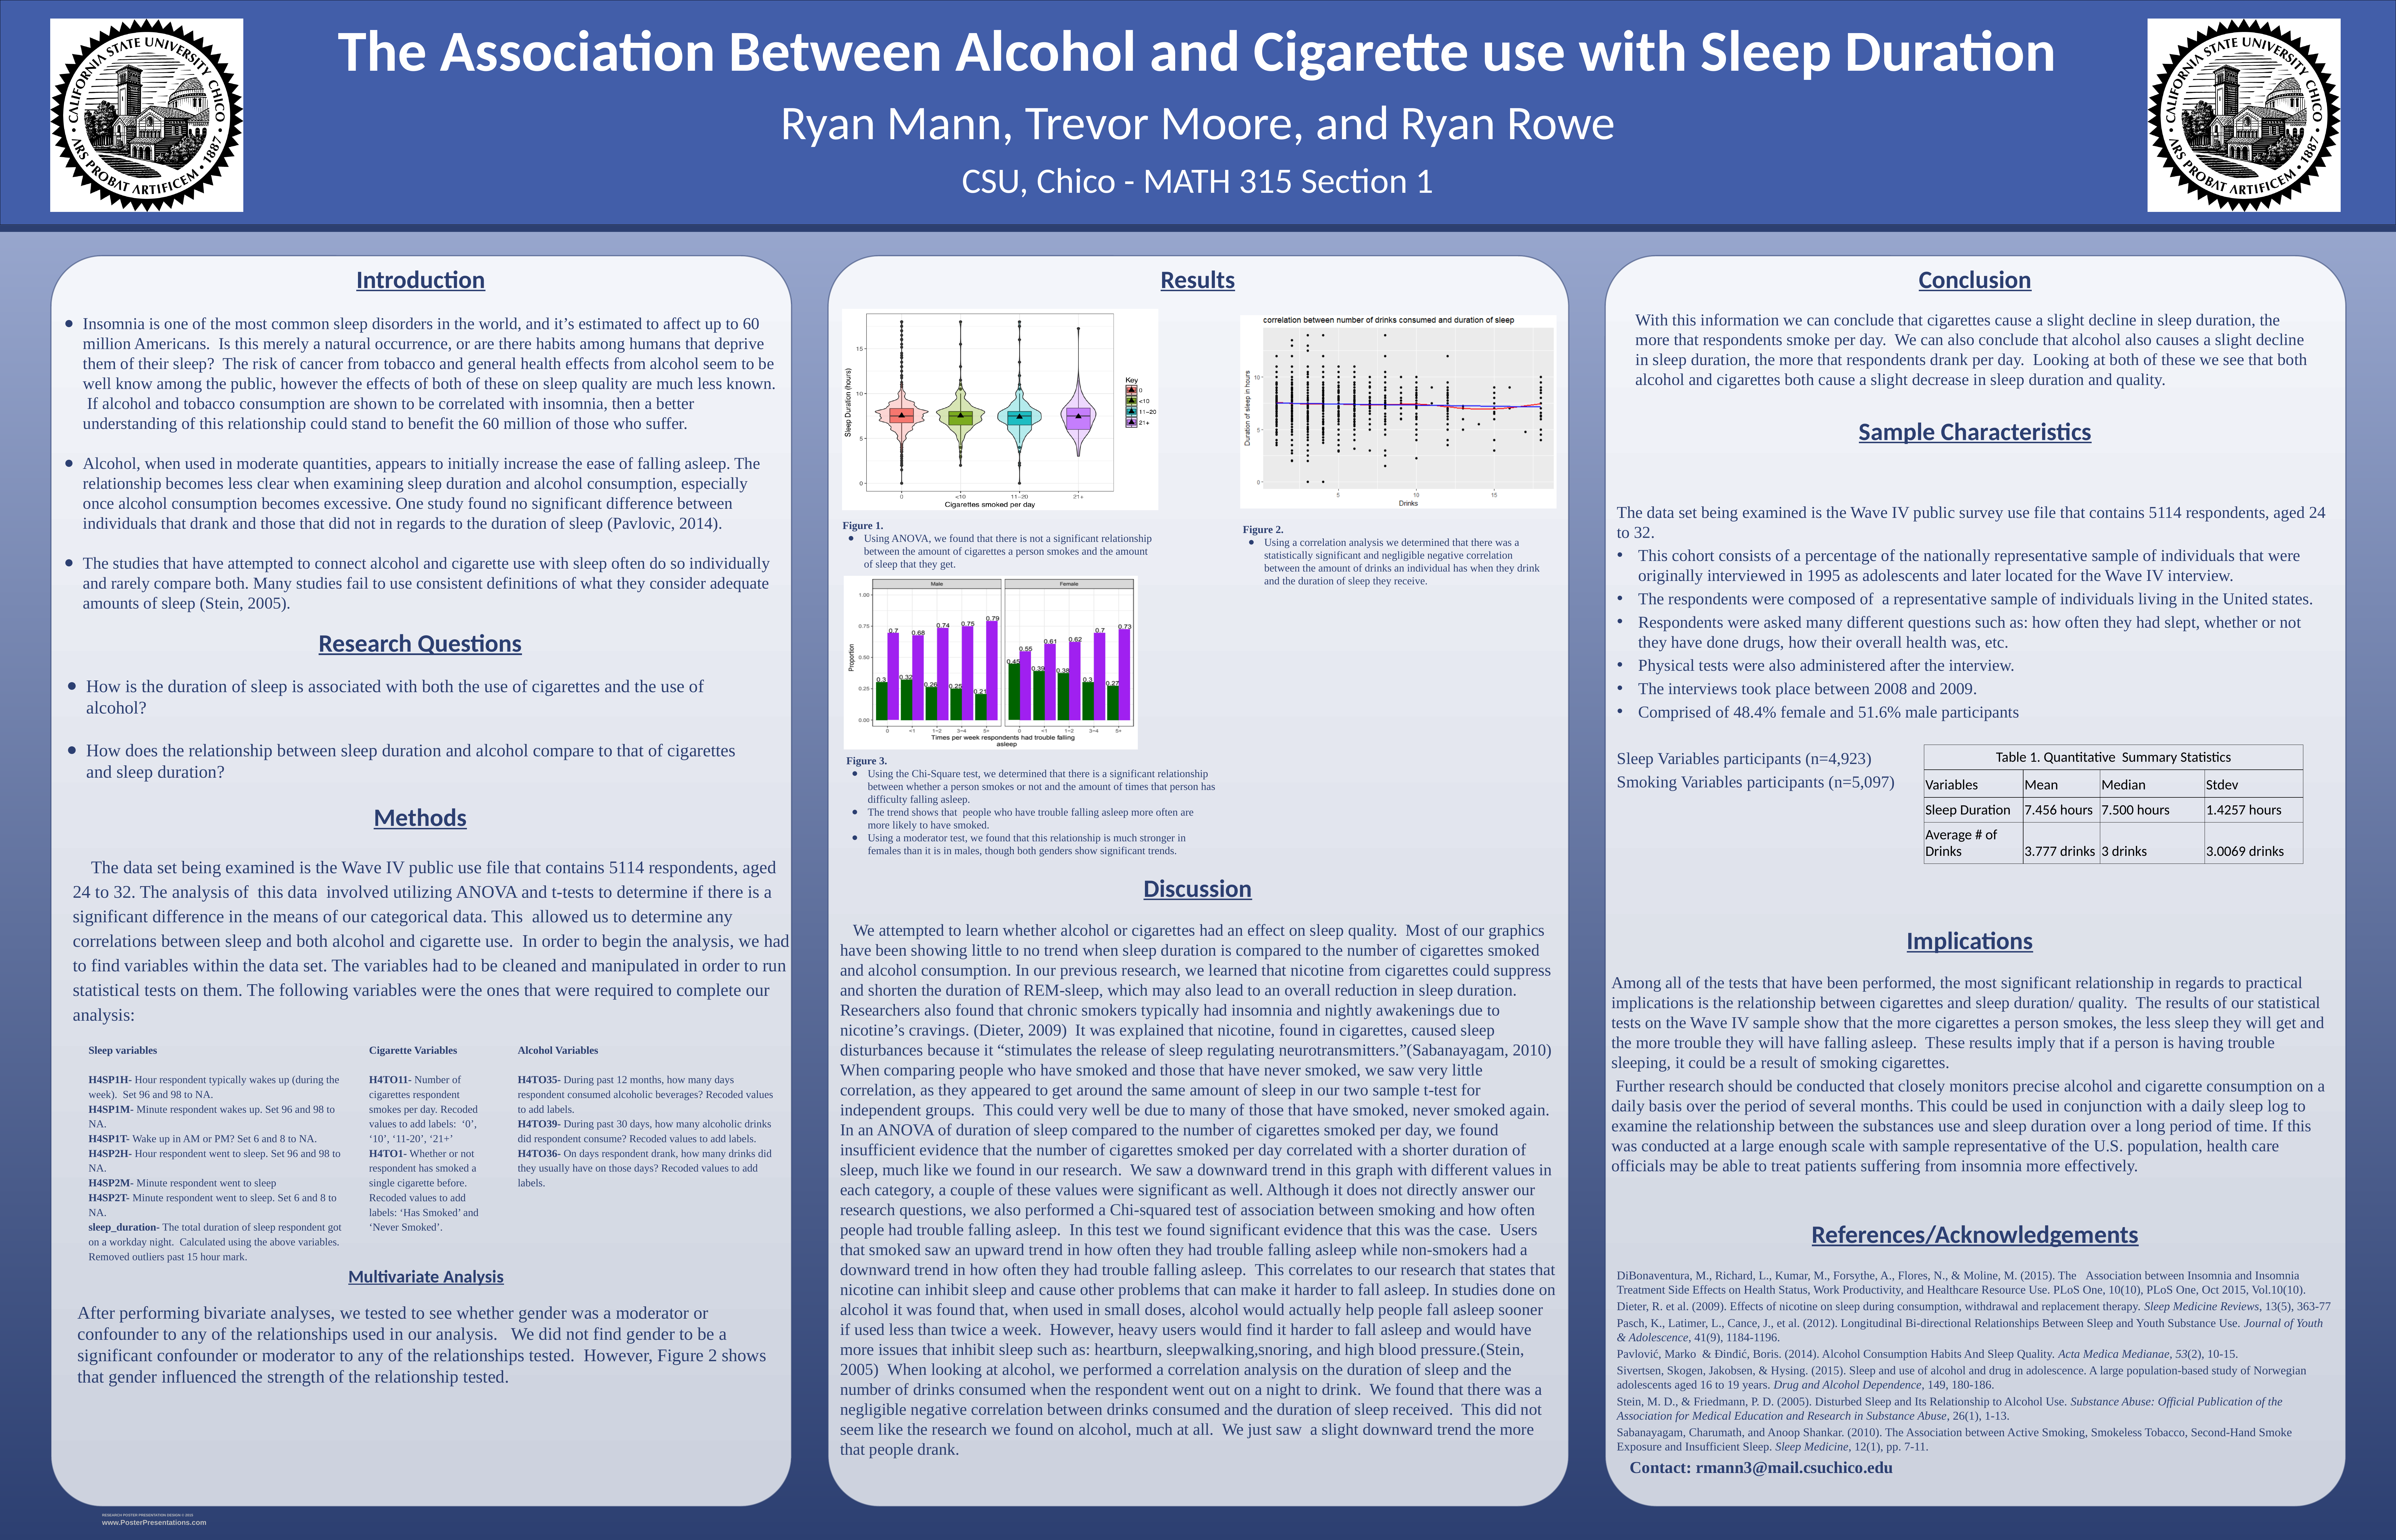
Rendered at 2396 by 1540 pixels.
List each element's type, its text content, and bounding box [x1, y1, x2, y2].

text_box Figure 3. Using the Chi-Square test, we determined that there is a significant relationship between whether a person smokes or not and the amount of times that person has difficulty falling asleep. The trend shows that people who have trouble falling asleep more often are more likely to have smoked. Using a moderator test, we found that this relationship is much stronger in females than it is in males, though both genders show significant trends. [842, 749, 1221, 867]
table_cell 3.777 drinks [2023, 822, 2100, 864]
list The data set being examined is the Wave IV public use file that contains 5114 respondents, aged 24 to 32. The analysis of this data involved utilizing ANOVA and t-tests to determine if there is a significant difference in the means of our categorical data. This allowed us to determine any correlations between sleep and both alcohol and cigarette use. In order to begin the analysis, we had to find variables within the data set. The variables had to be cleaned and manipulated in order to run statistical tests on them. The following variables were the ones that were required to complete our analysis: [60, 840, 803, 1285]
text_box Cigarette Variables H4TO11- Number of cigarettes respondent smokes per day. Recoded values to add labels: ‘0’, ‘10’, ‘11-20’, ‘21+’ H4TO1- Whether or not respondent has smoked a single cigarette before. Recoded values to add labels: ‘Has Smoked’ and ‘Never Smoked’. [365, 1037, 499, 1253]
list References/Acknowledgements [1604, 1213, 2346, 1253]
list Multivariate Analysis [279, 1255, 573, 1296]
table_cell 3 drinks [2100, 822, 2205, 864]
list CSU, Chico - MATH 315 Section 1 [315, 155, 2081, 215]
list Ryan Mann, Trevor Moore, and Ryan Rowe [315, 96, 2081, 155]
list We attempted to learn whether alcohol or cigarettes had an effect on sleep quality. Most of our graphics have been showing little to no trend when sleep duration is compared to the number of cigarettes smoked and alcohol consumption. In our previous research, we learned that nicotine from cigarettes could suppress and shorten the duration of REM-sleep, which may also lead to an overall reduction in sleep duration. Researchers also found that chronic smokers typically had insomnia and nightly awakenings due to nicotine’s cravings. (Dieter, 2009) It was explained that nicotine, found in cigarettes, caused sleep disturbances because it “stimulates the release of sleep regulating neurotransmitters.”(Sabanayagam, 2010) When comparing people who have smoked and those that have never smoked, we saw very little correlation, as they appeared to get around the same amount of sleep in our two sample t-test for independent groups. This could very well be due to many of those that have smoked, never smoked again. In an ANOVA of duration of sleep compared to the number of cigarettes smoked per day, we found insufficient evidence that the number of cigarettes smoked per day correlated with a shorter duration of sleep, much like we found in our research. We saw a downward trend in this graph with different values in each category, a couple of these values were significant as well. Although it does not directly answer our research questions, we also performed a Chi-squared test of association between smoking and how often people had trouble falling asleep. In this test we found significant evidence that this was the case. Users that smoked saw an upward trend in how often they had trouble falling asleep while non-smokers had a downward trend in how often they had trouble falling asleep. This correlates to our research that states that nicotine can inhibit sleep and cause other problems that can make it harder to fall asleep. In studies done on alcohol it was found that, when used in small doses, alcohol would actually help people fall asleep sooner if used less than twice a week. However, heavy users would find it harder to fall asleep and would have more issues that inhibit sleep such as: heartburn, sleepwalking,snoring, and high blood pressure.(Stein, 2005) When looking at alcohol, we performed a correlation analysis on the duration of sleep and the number of drinks consumed when the respondent went out on a night to drink. We found that there was a negligible negative correlation between drinks consumed and the duration of sleep received. This did not seem like the research we found on alcohol, much at all. We just saw a slight downward trend the more that people drank. [828, 907, 1569, 1540]
list Sample Characteristics [1604, 410, 1631, 450]
text_box How is the duration of sleep is associated with both the use of cigarettes and the use of alcohol? How does the relationship between sleep duration and alcohol compare to that of cigarettes and sleep duration? [60, 670, 767, 842]
list Conclusion [1605, 258, 2346, 298]
table_cell Average # of Drinks [1924, 822, 2023, 864]
picture [2148, 19, 2341, 212]
list Research Questions [50, 622, 791, 662]
list Implications [1599, 919, 2341, 959]
table_cell 7.456 hours [2023, 798, 2100, 822]
list Insomnia is one of the most common sleep disorders in the world, and it’s estimated to affect up to 60 million Americans. Is this merely a natural occurrence, or are there habits among humans that deprive them of their sleep? The risk of cancer from tobacco and general health effects from alcohol seem to be well know among the public, however the effects of both of these on sleep quality are much less known. If alcohol and tobacco consumption are shown to be correlated with insomnia, then a better understanding of this relationship could stand to benefit the 60 million of those who suffer. Alcohol, when used in moderate quantities, appears to initially increase the ease of falling asleep. The relationship becomes less clear when examining sleep duration and alcohol consumption, especially once alcohol consumption becomes excessive. One study found no significant difference between individuals that drank and those that did not in regards to the duration of sleep (Pavlovic, 2014). The studies that have attempted to connect alcohol and cigarette use with sleep often do so individually and rarely compare both. Many studies fail to use consistent definitions of what they consider adequate amounts of sleep (Stein, 2005). [49, 300, 792, 627]
table_header Table 1. Quantitative Summary Statistics [1924, 745, 2303, 769]
table_cell Mean [2023, 770, 2100, 797]
text_box Sleep variables H4SP1H- Hour respondent typically wakes up (during the week). Set 96 and 98 to NA. H4SP1M- Minute respondent wakes up. Set 96 and 98 to NA. H4SP1T- Wake up in AM or PM? Set 6 and 8 to NA. H4SP2H- Hour respondent went to sleep. Set 96 and 98 to NA. H4SP2M- Minute respondent went to sleep H4SP2T- Minute respondent went to sleep. Set 6 and 8 to NA. sleep_duration- The total duration of sleep respondent got on a workday night. Calculated using the above variables. Removed outliers past 15 hour mark. [84, 1037, 350, 1296]
picture [842, 309, 1158, 510]
table_cell Stdev [2205, 770, 2303, 797]
text_box Figure 1. Using ANOVA, we found that there is not a significant relationship between the amount of cigarettes a person smokes and the amount of sleep that they get. [838, 514, 1162, 608]
text_box Alcohol Variables H4TO35- During past 12 months, how many days respondent consumed alcoholic beverages? Recoded values to add labels. H4TO39- During past 30 days, how many alcoholic drinks did respondent consume? Recoded values to add labels. H4TO36- On days respondent drank, how many drinks did they usually have on those days? Recoded values to add labels. [513, 1037, 779, 1253]
list Results [827, 258, 1569, 298]
list Among all of the tests that have been performed, the most significant relationship in regards to practical implications is the relationship between cigarettes and sleep duration/ quality. The results of our statistical tests on the Wave IV sample show that the more cigarettes a person smokes, the less sleep they will get and the more trouble they will have falling asleep. These results imply that if a person is having trouble sleeping, it could be a result of smoking cigarettes. Further research should be conducted that closely monitors precise alcohol and cigarette consumption on a daily basis over the period of several months. This could be used in conjunction with a daily sleep log to examine the relationship between the substances use and sleep duration over a long period of time. If this was conducted at a large enough scale with sample representative of the U.S. population, health care officials may be able to treat patients suffering from insomnia more effectively. [1599, 959, 2341, 1211]
picture [50, 19, 243, 212]
table_cell Median [2100, 770, 2205, 797]
picture [844, 576, 1138, 750]
list DiBonaventura, M., Richard, L., Kumar, M., Forsythe, A., Flores, N., & Moline, M. (2015). The Association between Insomnia and Insomnia Treatment Side Effects on Health Status, Work Productivity, and Healthcare Resource Use. PLoS One, 10(10), PLoS One, Oct 2015, Vol.10(10). Dieter, R. et al. (2009). Effects of nicotine on sleep during consumption, withdrawal and replacement therapy. Sleep Medicine Reviews, 13(5), 363-77 Pasch, K., Latimer, L., Cance, J., et al. (2012). Longitudinal Bi-directional Relationships Between Sleep and Youth Substance Use. Journal of Youth & Adolescence, 41(9), 1184-1196. Pavlović, Marko & Đinđić, Boris. (2014). Alcohol Consumption Habits And Sleep Quality. Acta Medica Medianae, 53(2), 10-15. Sivertsen, Skogen, Jakobsen, & Hysing. (2015). Sleep and use of alcohol and drug in adolescence. A large population-based study of Norwegian adolescents aged 16 to 19 years. Drug and Alcohol Dependence, 149, 180-186. Stein, M. D., & Friedmann, P. D. (2005). Disturbed Sleep and Its Relationship to Alcohol Use. Substance Abuse: Official Publication of the Association for Medical Education and Research in Substance Abuse, 26(1), 1-13. Sabanayagam, Charumath, and Anoop Shankar. (2010). The Association between Active Smoking, Smokeless Tobacco, Second-Hand Smoke Exposure and Insufficient Sleep. Sleep Medicine, 12(1), pp. 7-11. Contact: rmann3@mail.csuchico.edu [1604, 1255, 2346, 1515]
list Methods [50, 796, 60, 836]
text_box Figure 2. Using a correlation analysis we determined that there was a statistically significant and negligible negative correlation between the amount of drinks an individual has when they drink and the duration of sleep they receive. [1239, 518, 1555, 604]
table_cell 1.4257 hours [2205, 798, 2303, 822]
list Discussion [827, 867, 1569, 907]
text_box After performing bivariate analyses, we tested to see whether gender was a moderator or confounder to any of the relationships used in our analysis. We did not find gender to be a significant confounder or moderator to any of the relationships tested. However, Figure 2 shows that gender influenced the strength of the relationship tested. [73, 1296, 779, 1451]
list Methods [767, 796, 791, 836]
list The data set being examined is the Wave IV public survey use file that contains 5114 respondents, aged 24 to 32. This cohort consists of a percentage of the nationally representative sample of individuals that were originally interviewed in 1995 as adolescents and later located for the Wave IV interview. The respondents were composed of a representative sample of individuals living in the United states. Respondents were asked many different questions such as: how often they had slept, whether or not they have done drugs, how their overall health was, etc. Physical tests were also administered after the interview. The interviews took place between 2008 and 2009. Comprised of 48.4% female and 51.6% male participants Sleep Variables participants (n=4,923) Smoking Variables participants (n=5,097) [1604, 489, 2346, 836]
table_cell 7.500 hours [2100, 798, 2205, 822]
table_cell Sleep Duration [1924, 798, 2023, 822]
list Introduction [50, 258, 792, 298]
list Sample Characteristics [2319, 410, 2346, 450]
text_box With this information we can conclude that cigarettes cause a slight decline in sleep duration, the more that respondents smoke per day. We can also conclude that alcohol also causes a slight decline in sleep duration, the more that respondents drank per day. Looking at both of these we see that both alcohol and cigarettes both cause a slight decrease in sleep duration and quality. [1631, 304, 2319, 556]
picture [1240, 315, 1557, 509]
list The Association Between Alcohol and Cigarette use with Sleep Duration [315, 19, 2081, 96]
table_cell 3.0069 drinks [2205, 822, 2303, 864]
table_cell Variables [1924, 770, 2023, 797]
